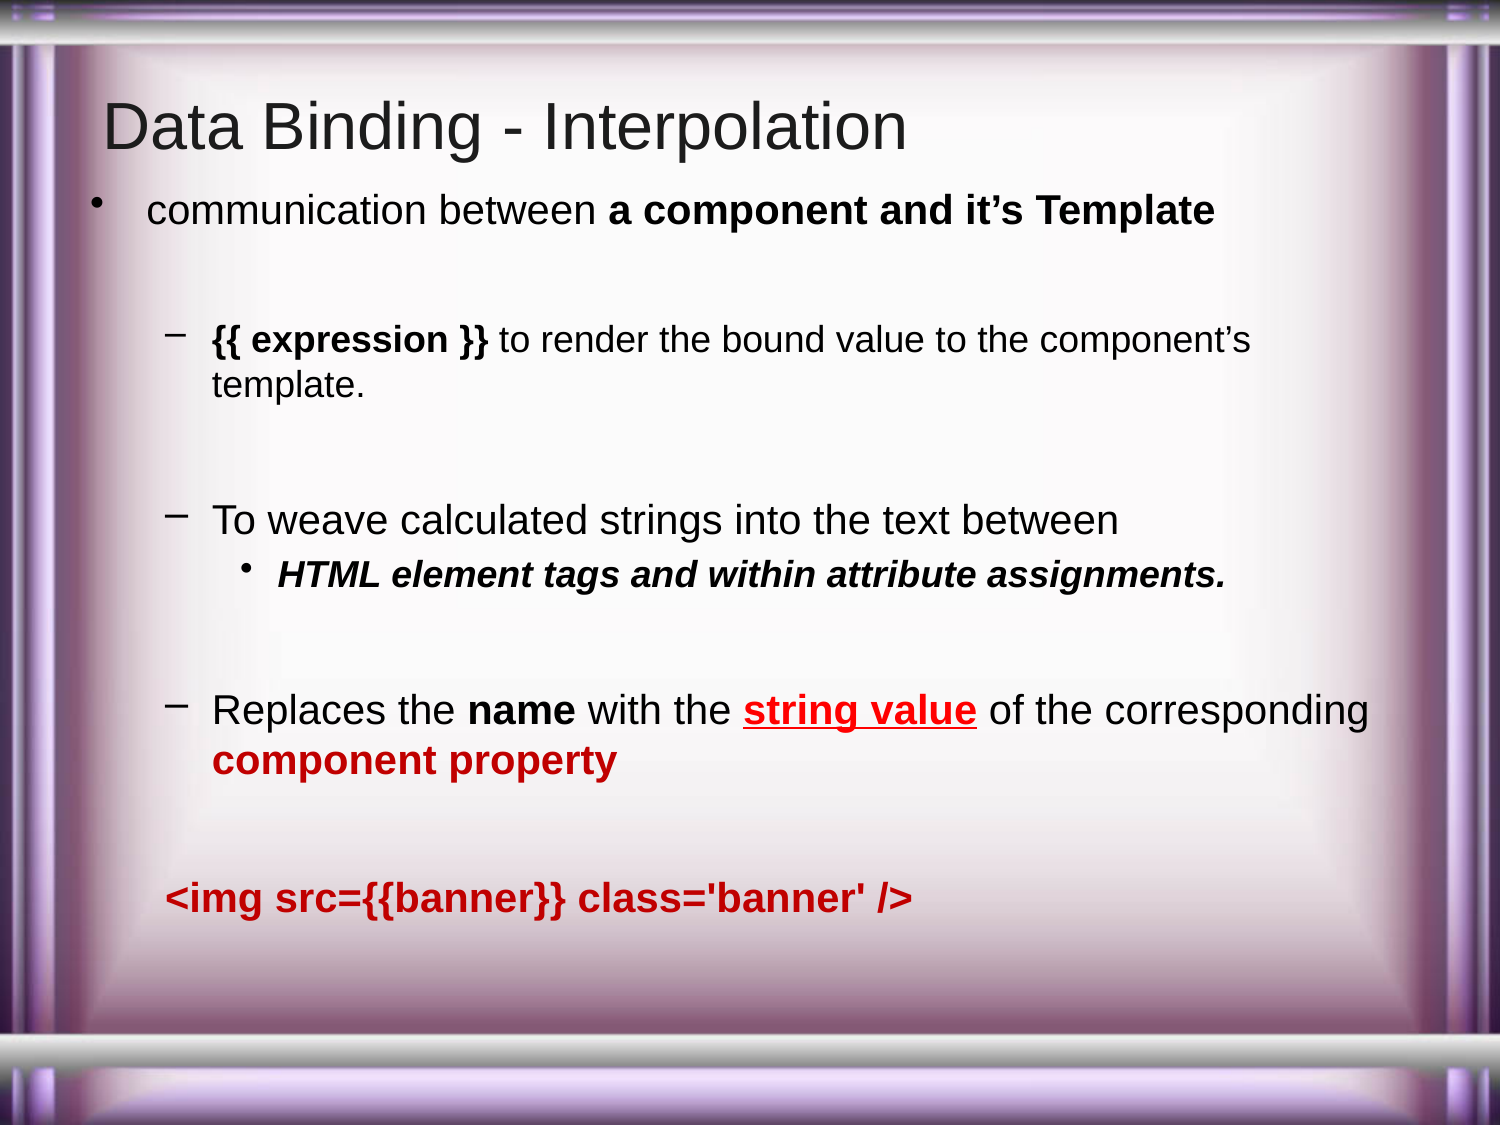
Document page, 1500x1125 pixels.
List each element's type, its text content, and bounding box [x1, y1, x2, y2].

title Data Binding - Interpolation [87, 62, 1438, 183]
list communication between a component and it’s Template {{ expression }} to render the bound value to the component’s template. To weave calculated strings into the text between HTML element tags and within attribute assignments. Replaces the name with the string value of the corresponding component property <img src={{banner}} class='banner' /> [75, 174, 1425, 1005]
picture [0, 0, 1500, 1125]
